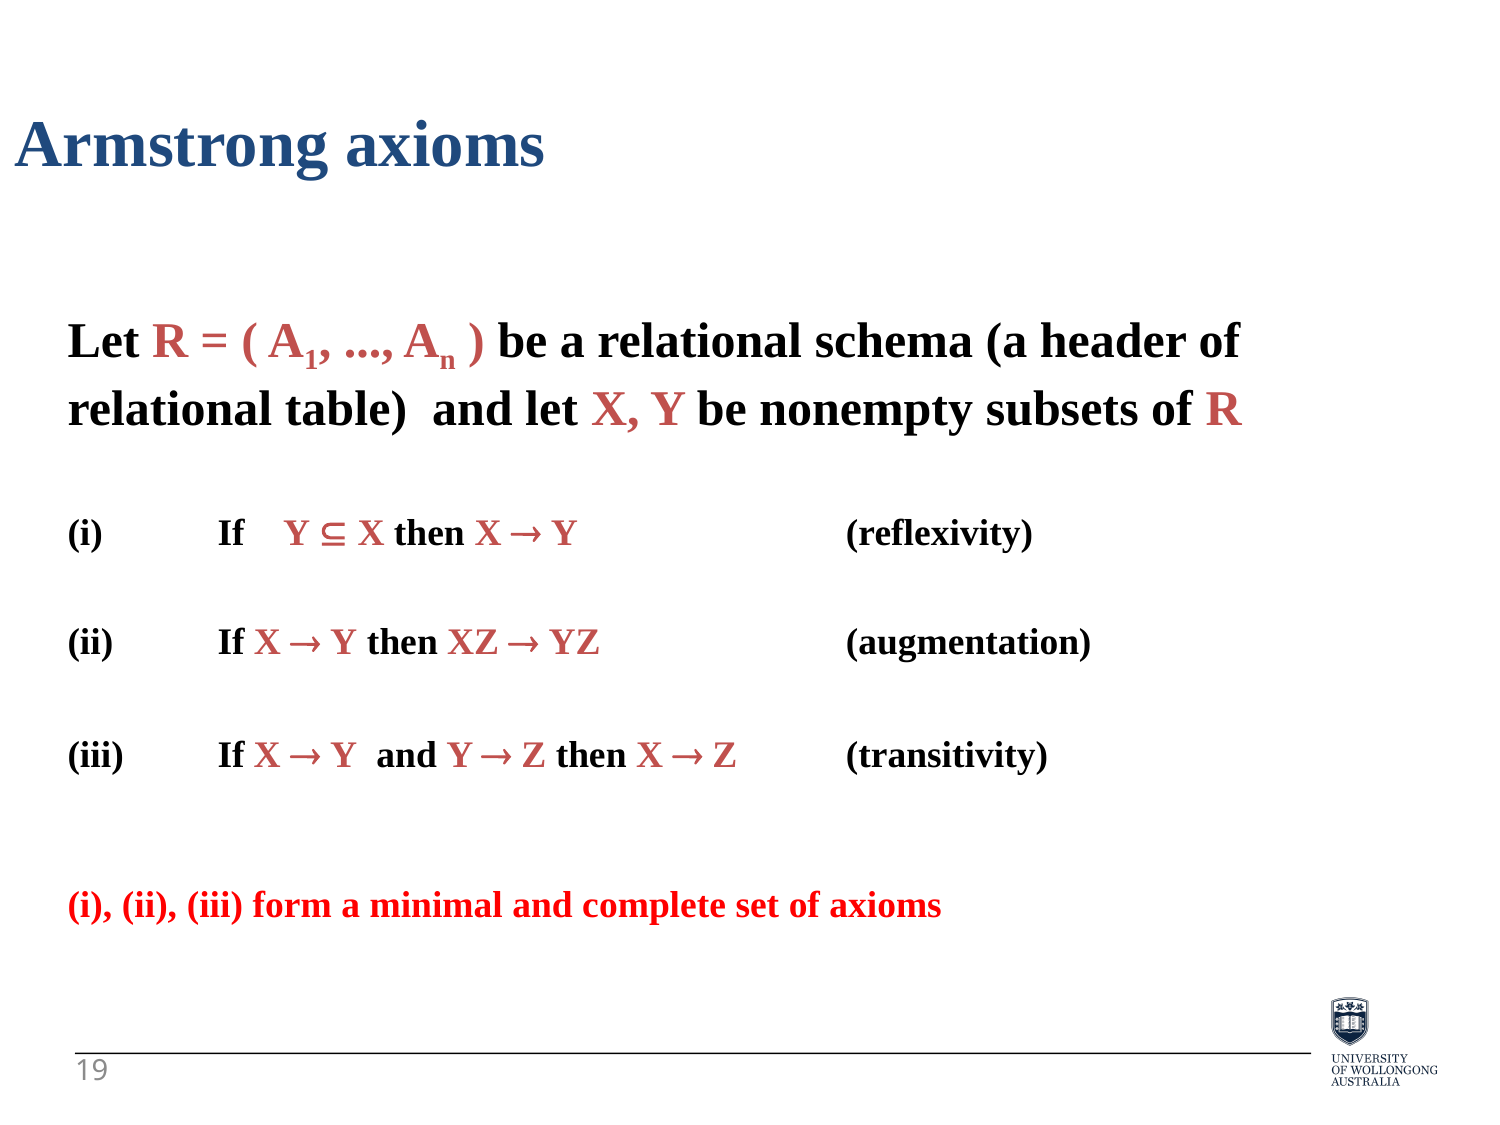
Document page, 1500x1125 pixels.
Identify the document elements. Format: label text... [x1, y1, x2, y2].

text_box (iii) If X  Y and Y  Z then X  Z (transitivity) [37, 722, 1488, 783]
text_box (i), (ii), (iii) form a minimal and complete set of axioms [37, 872, 1488, 933]
text_box 19 [74, 1059, 135, 1091]
text_box (i) If Y  X then X  Y (reflexivity) [37, 499, 1488, 561]
text_box Let R = ( A1, ..., An ) be a relational schema (a header of relational table) and let X, Y be nonempty subsets of R [37, 299, 1488, 444]
text_box Armstrong axioms [0, 92, 1500, 193]
text_box (ii) If X  Y then XZ  YZ (augmentation) [37, 609, 1488, 670]
